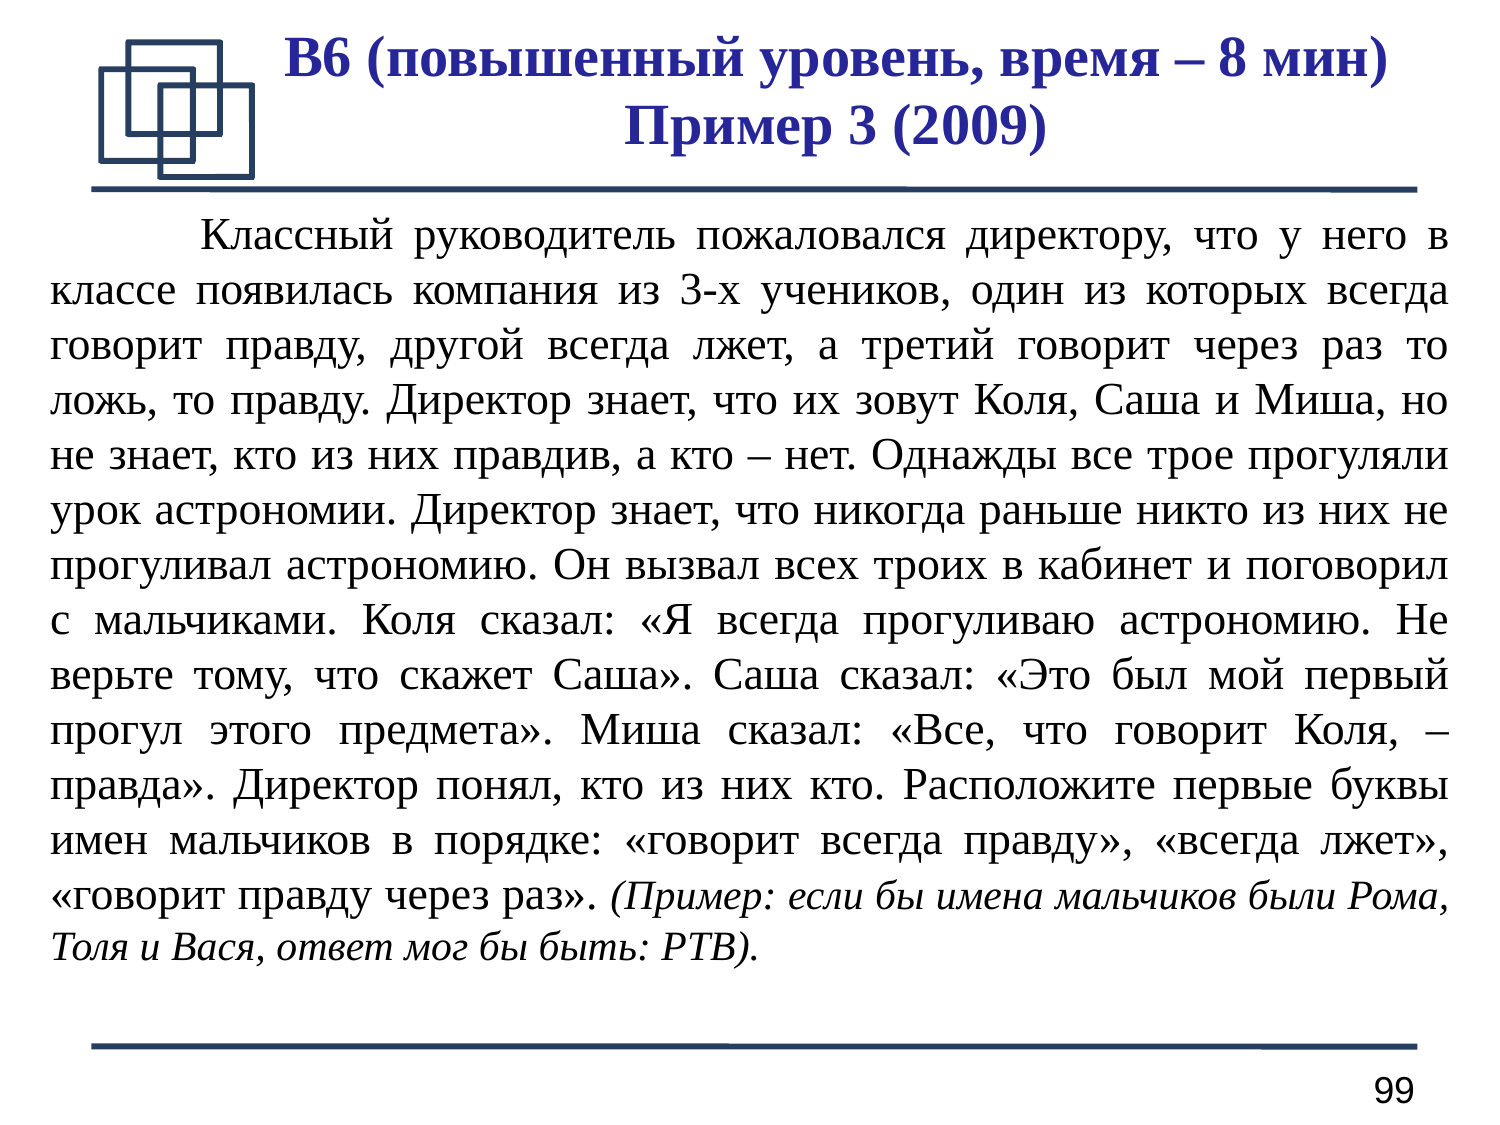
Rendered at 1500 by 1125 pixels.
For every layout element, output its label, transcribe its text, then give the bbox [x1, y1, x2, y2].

text_box B6 (повышенный уровень, время – 8 мин) Пример 3 (2009) [218, 30, 1455, 166]
text_box Классный руководитель пожаловался директору, что у него в классе появилась компания из 3-х учеников, один из которых всегда говорит правду, другой всегда лжет, а третий говорит через раз то ложь, то правду. Директор знает, что их зовут Коля, Саша и Миша, но не знает, кто из них правдив, а кто – нет. Однажды все трое прогуляли урок астрономии. Директор знает, что никогда раньше никто из них не прогуливал астрономию. Он вызвал всех троих в кабинет и поговорил с мальчиками. Коля сказал: «Я всегда прогуливаю астрономию. Не верьте тому, что скажет Саша». Саша сказал: «Это был мой первый прогул этого предмета». Миша сказал: «Все, что говорит Коля, – правда». Директор понял, кто из них кто. Расположите первые буквы имен мальчиков в порядке: «говорит всегда правду», «всегда лжет», «говорит правду через раз». (Пример: если бы имена мальчиков были Рома, Толя и Вася, ответ мог бы быть: РТВ). [35, 196, 1465, 976]
